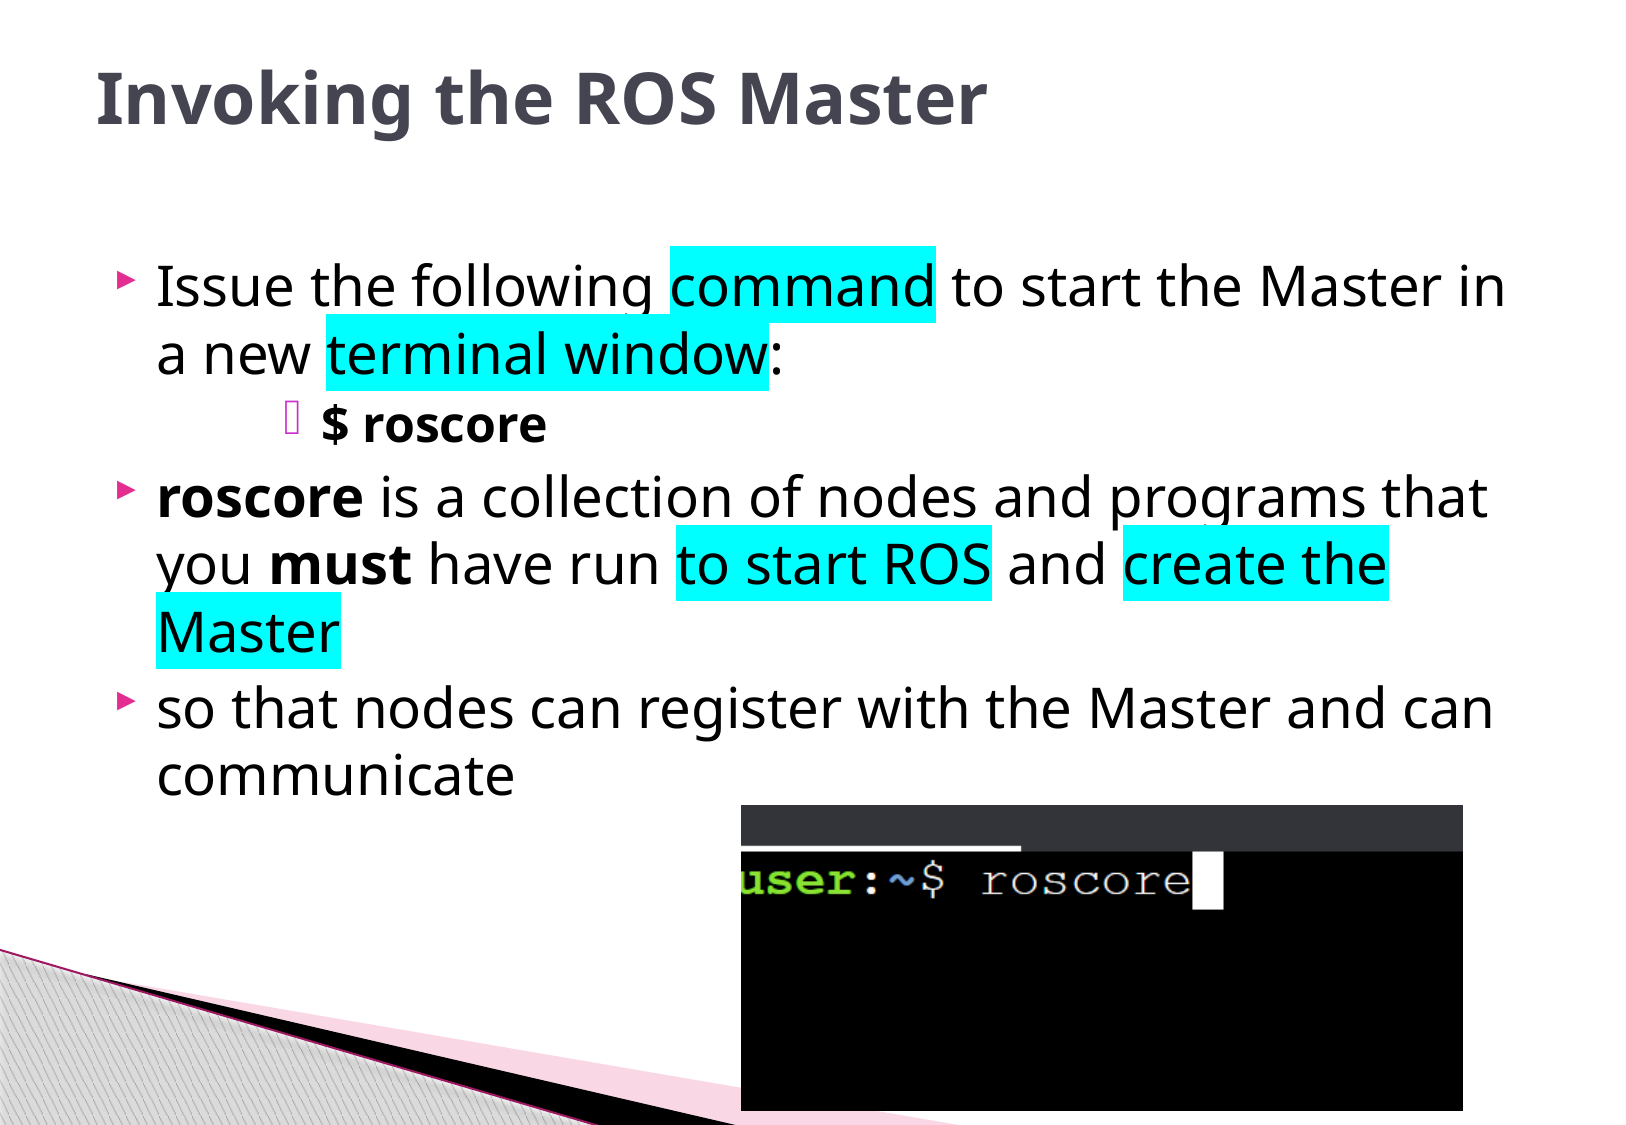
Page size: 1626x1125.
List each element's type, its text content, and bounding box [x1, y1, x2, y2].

picture [741, 805, 1463, 1112]
title Invoking the ROS Master [81, 45, 1544, 233]
list Issue the following command to start the Master in a new terminal window: $ roscore roscore is a collection of nodes and programs that you must have run to start ROS and create the Master so that nodes can register with the Master and can communicate [81, 243, 1544, 986]
